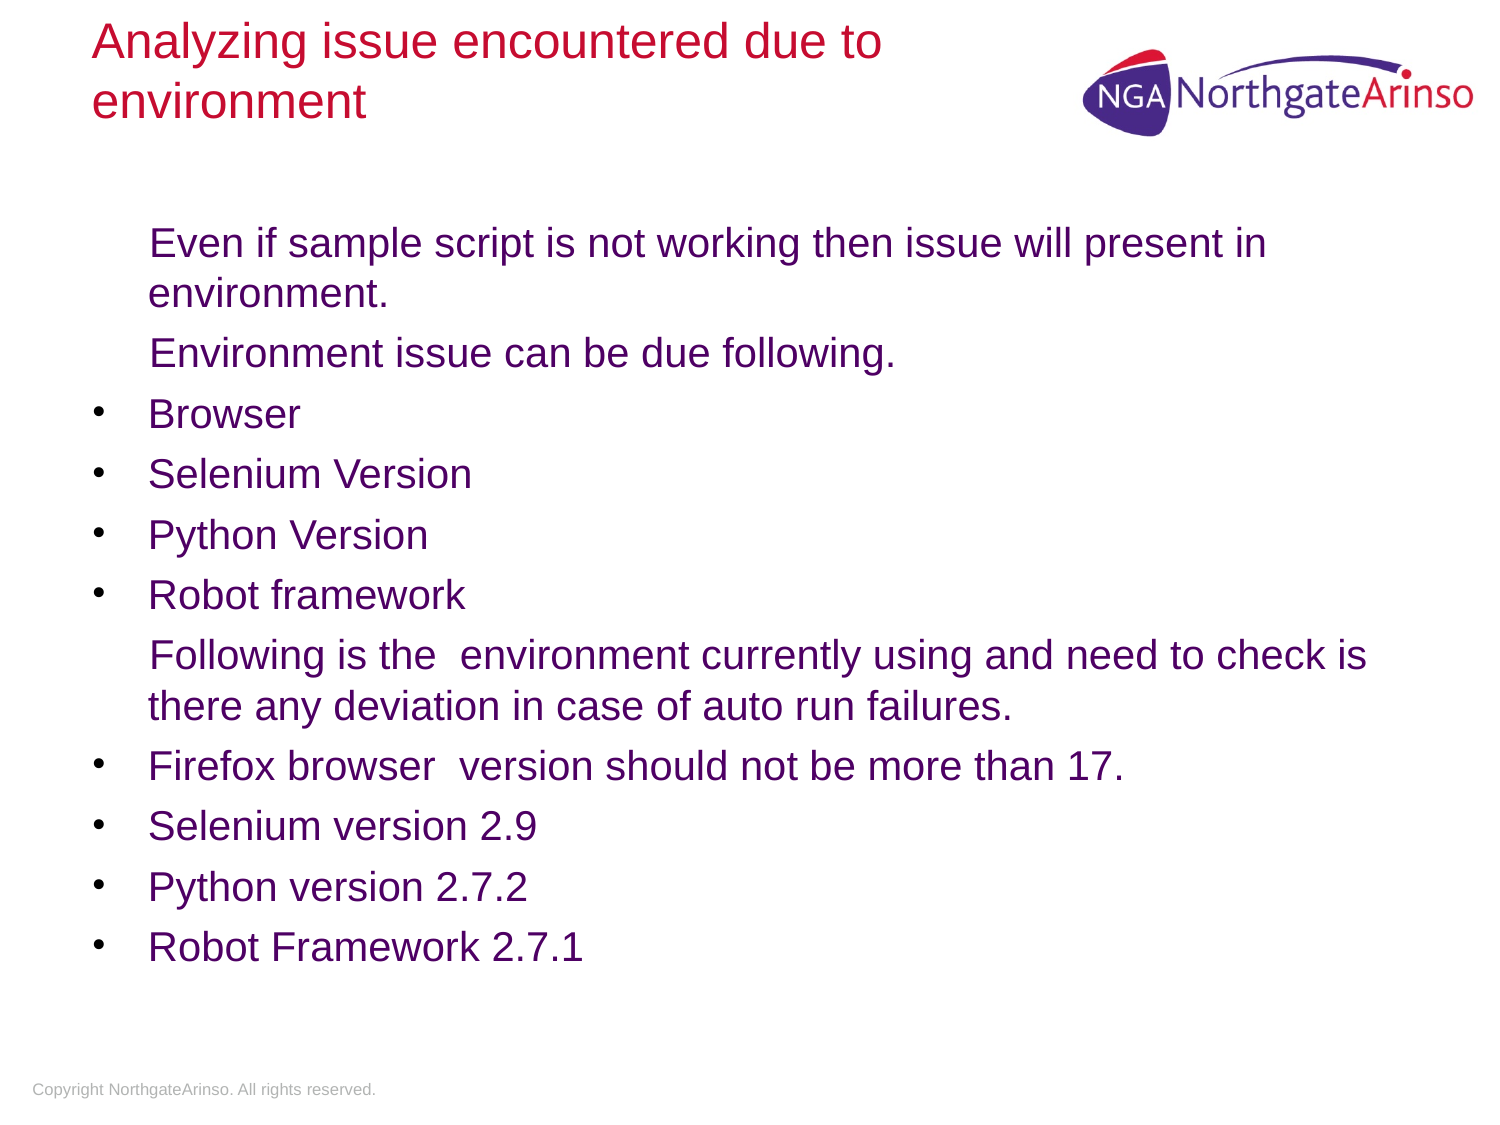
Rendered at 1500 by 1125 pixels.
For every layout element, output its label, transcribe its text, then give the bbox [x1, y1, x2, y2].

title Analyzing issue encountered due to environment [76, 42, 1088, 137]
list Even if sample script is not working then issue will present in environment. Environment issue can be due following. Browser Selenium Version Python Version Robot framework Following is the environment currently using and need to check is there any deviation in case of auto run failures. Firefox browser version should not be more than 17. Selenium version 2.9 Python version 2.7.2 Robot Framework 2.7.1 [76, 207, 1437, 1023]
picture [1062, 37, 1491, 152]
